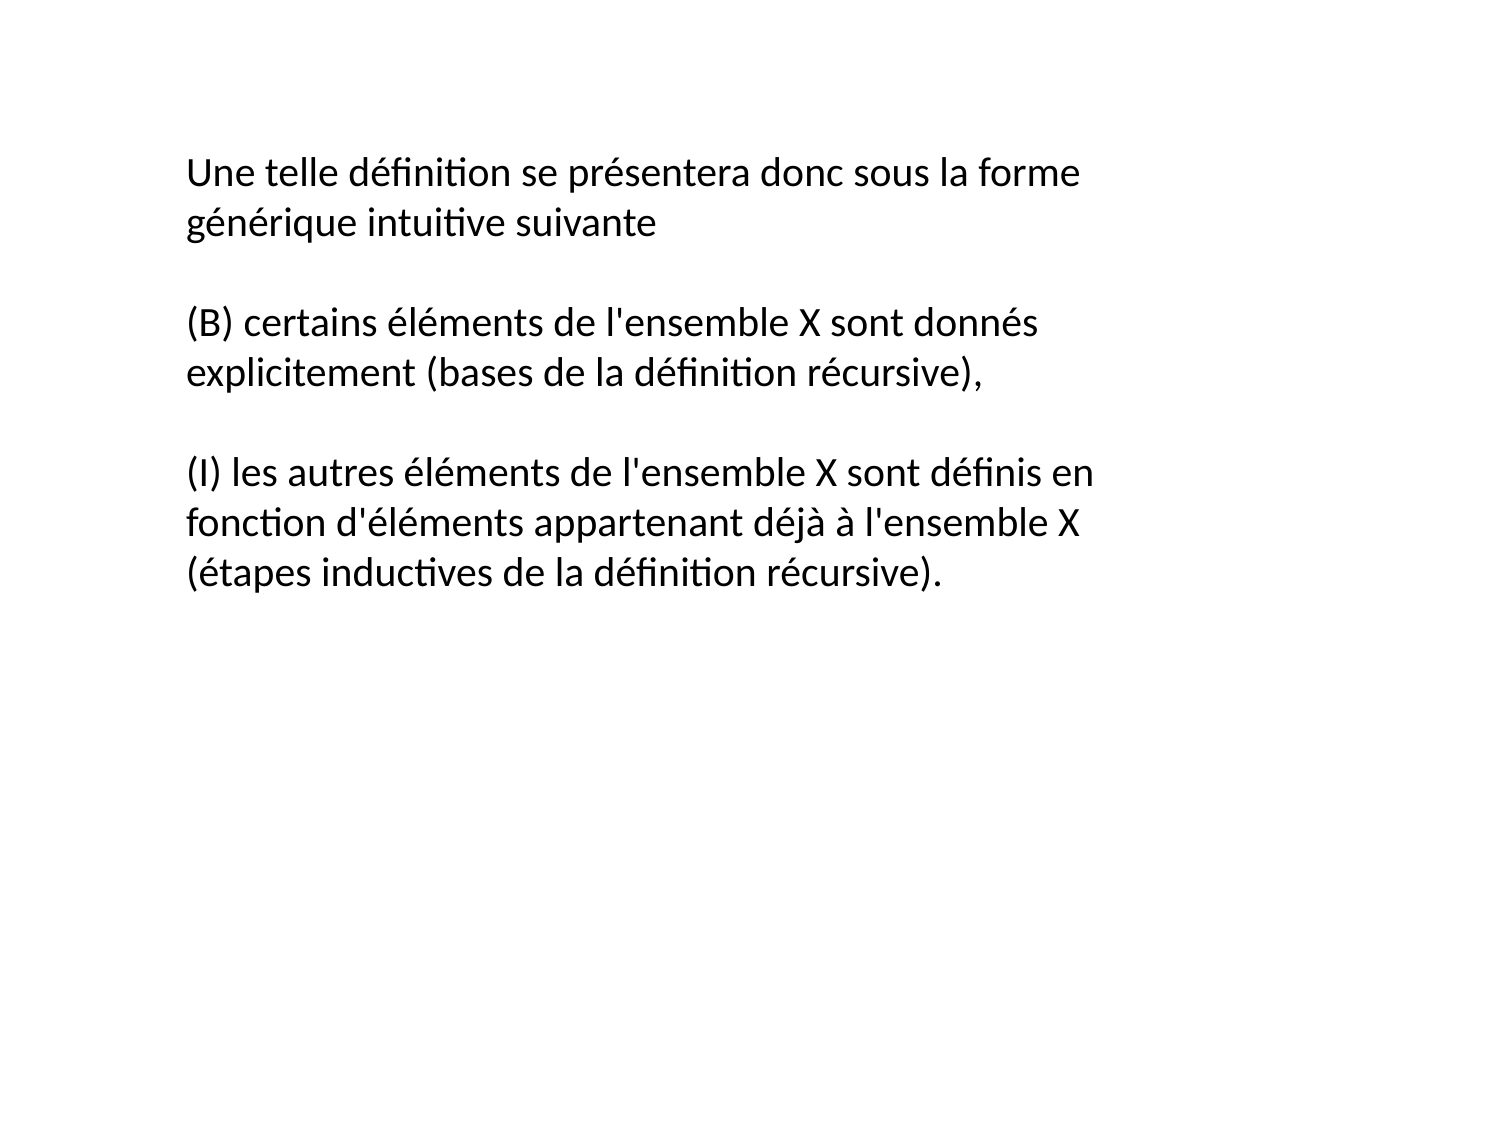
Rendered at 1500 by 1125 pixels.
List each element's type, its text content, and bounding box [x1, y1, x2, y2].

text_box Une telle définition se présentera donc sous la forme générique intuitive suivante (B) certains éléments de l'ensemble X sont donnés explicitement (bases de la définition récursive), (I) les autres éléments de l'ensemble X sont définis en fonction d'éléments appartenant déjà à l'ensemble X (étapes inductives de la définition récursive). [171, 137, 1125, 603]
